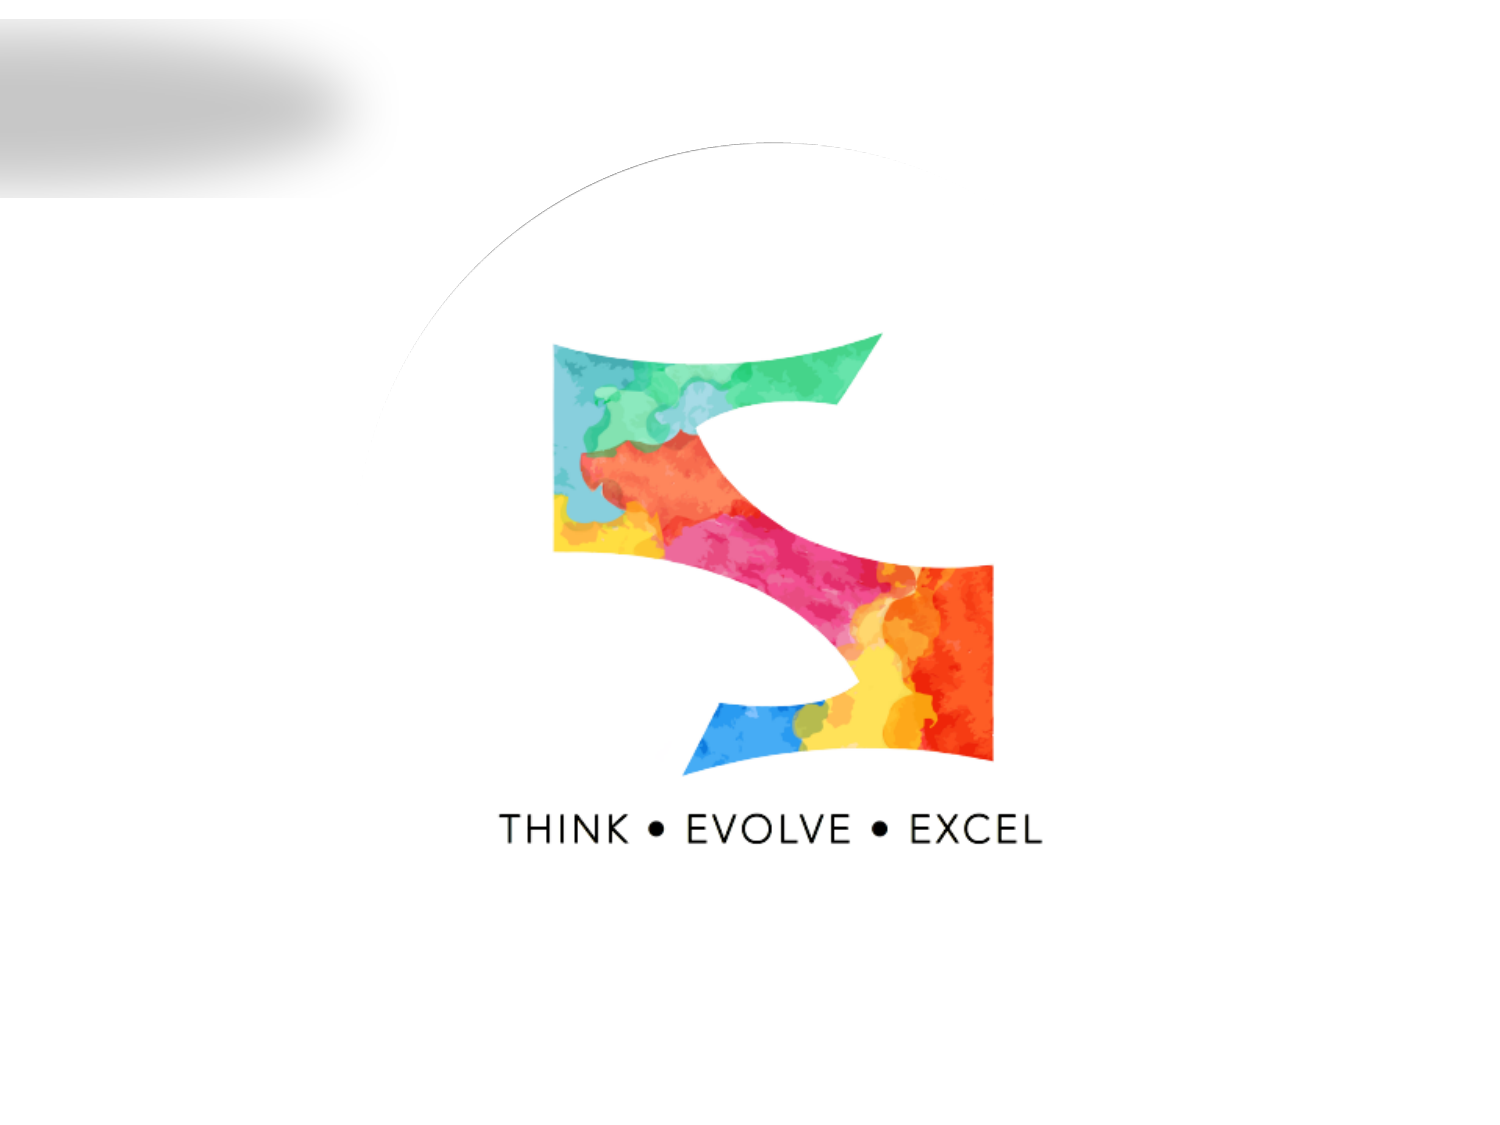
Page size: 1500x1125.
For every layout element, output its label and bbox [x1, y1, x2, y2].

picture [348, 136, 1200, 988]
